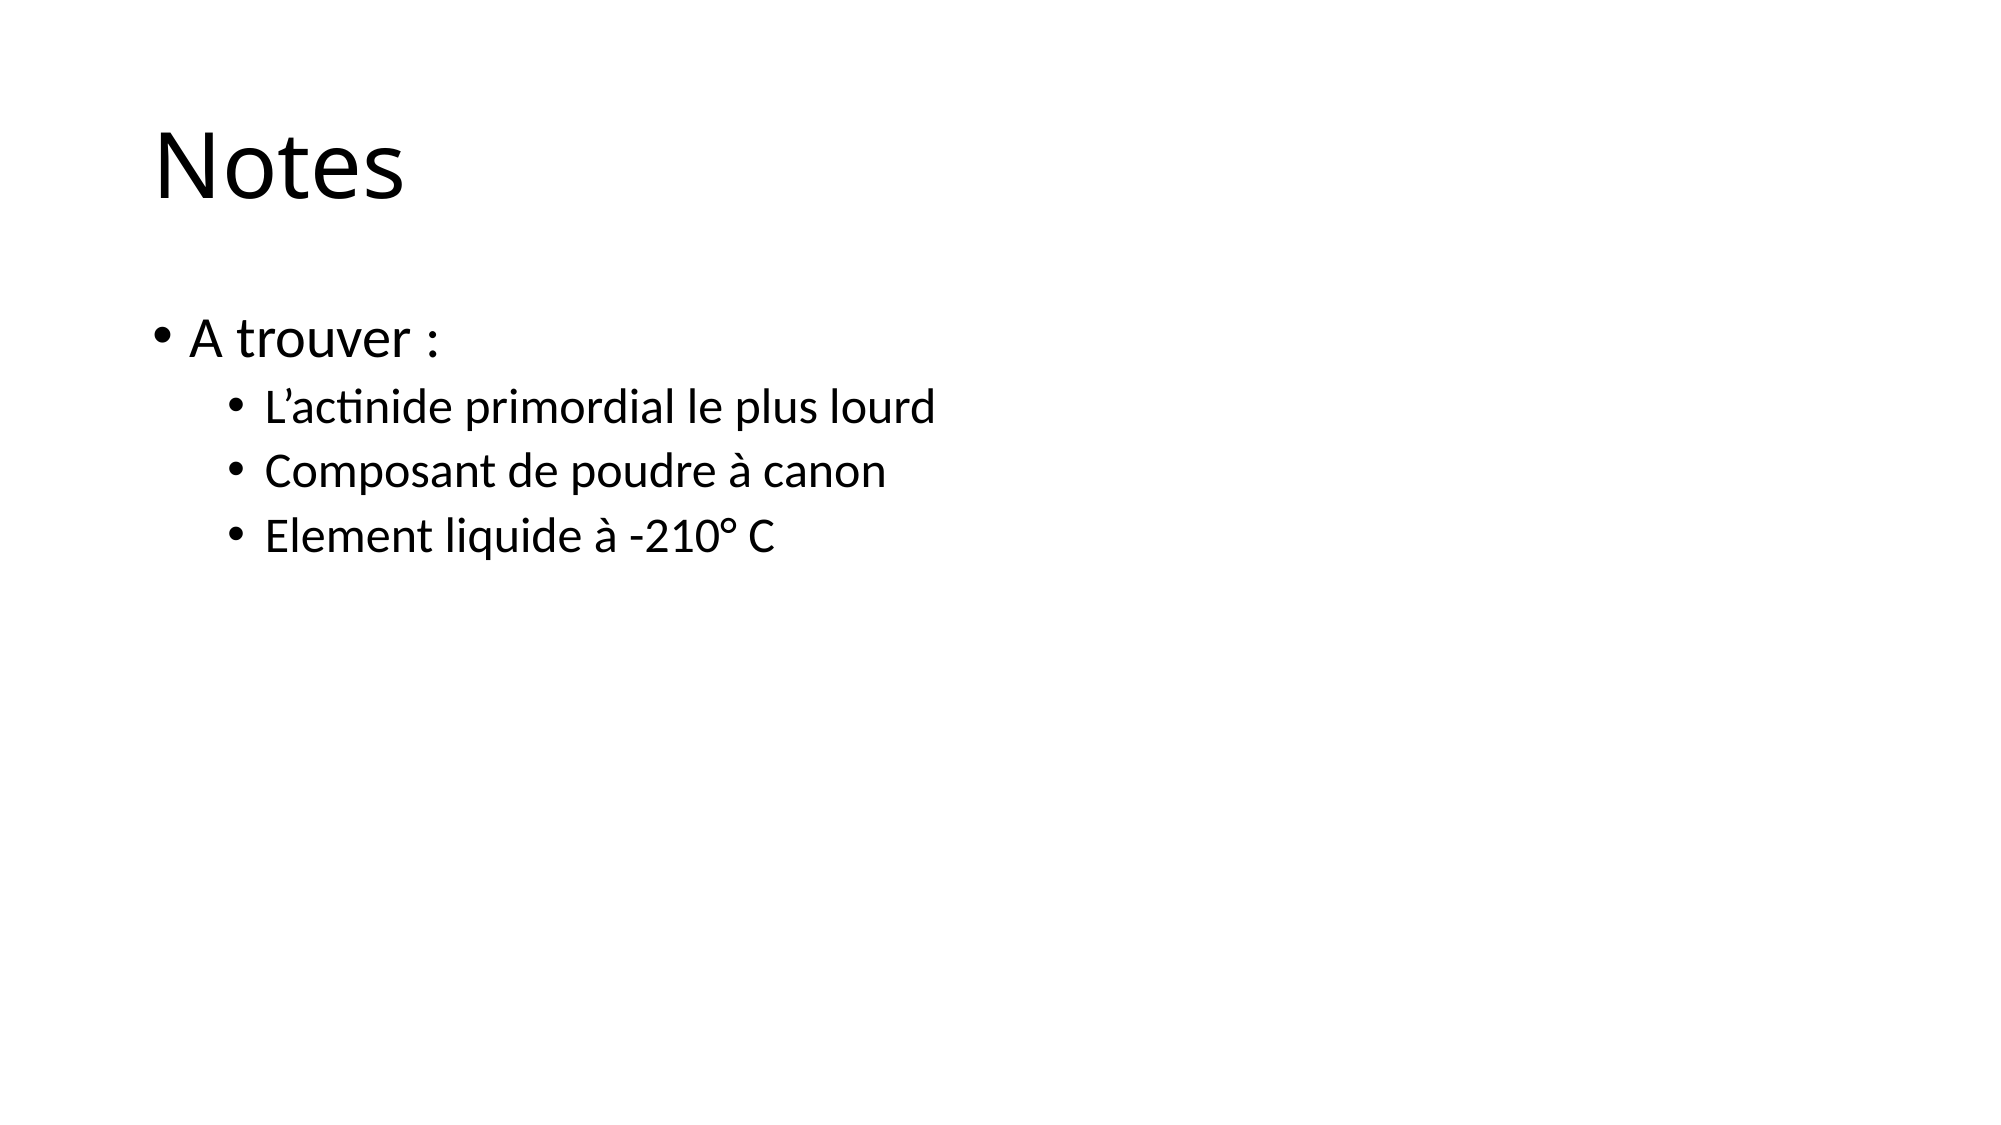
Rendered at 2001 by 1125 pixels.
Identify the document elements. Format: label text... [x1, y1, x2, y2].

list A trouver : L’actinide primordial le plus lourd Composant de poudre à canon Element liquide à -210° C [137, 299, 1863, 1014]
title Notes [137, 59, 1863, 278]
